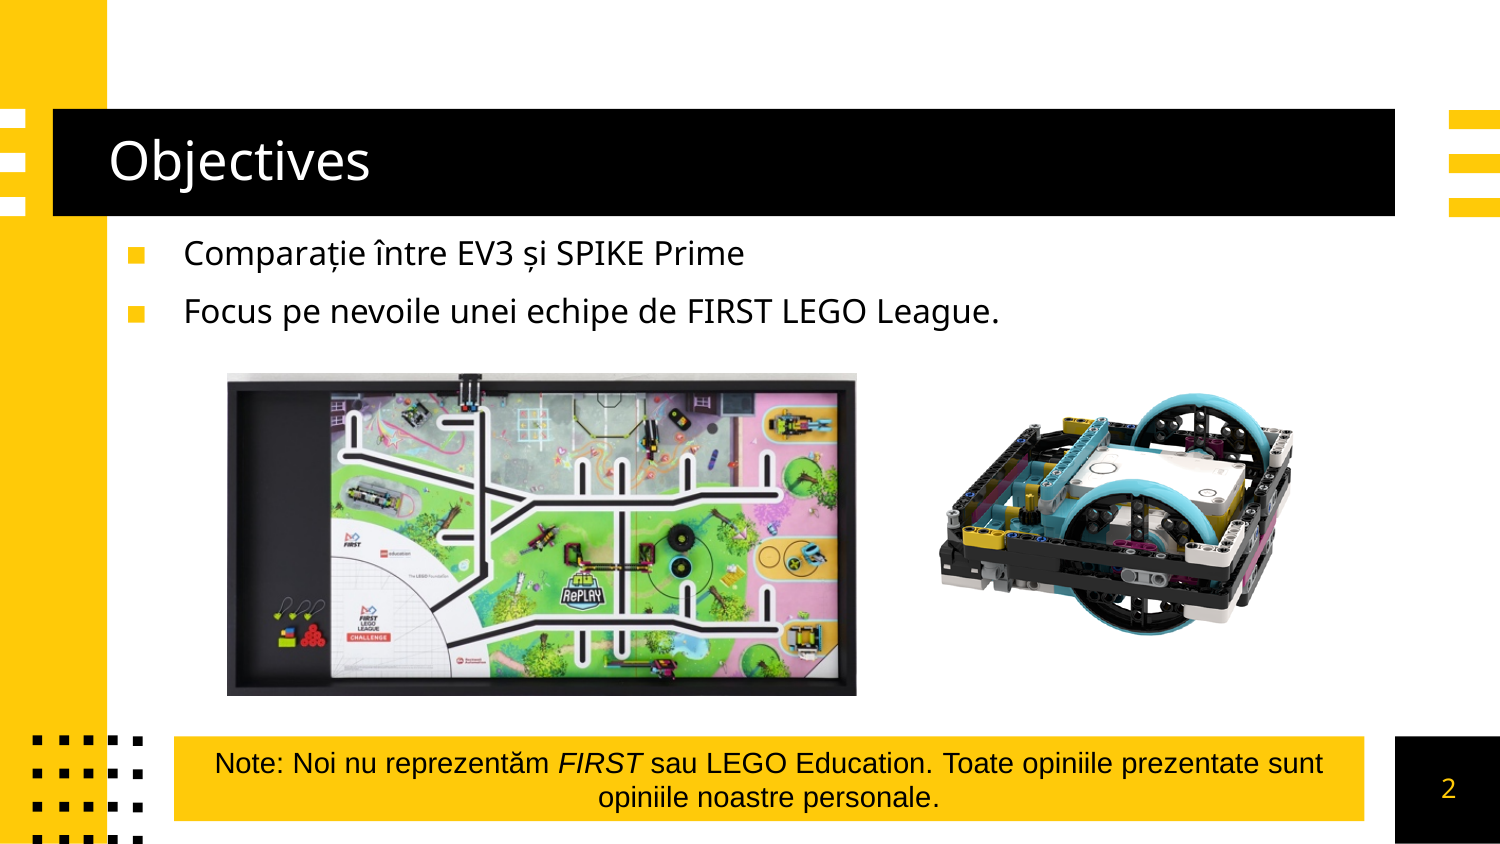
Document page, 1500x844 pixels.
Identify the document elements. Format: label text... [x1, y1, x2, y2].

title Objectives [108, 108, 1396, 217]
slide_number 2 [1395, 736, 1500, 844]
text_box Note: Noi nu reprezentăm FIRST sau LEGO Education. Toate opiniile prezentate sunt opiniile noastre personale. [174, 736, 1365, 822]
list Comparație între EV3 și SPIKE Prime Focus pe nevoile unei echipe de FIRST LEGO League. [108, 226, 1016, 701]
picture [226, 373, 858, 696]
picture [926, 373, 1321, 646]
